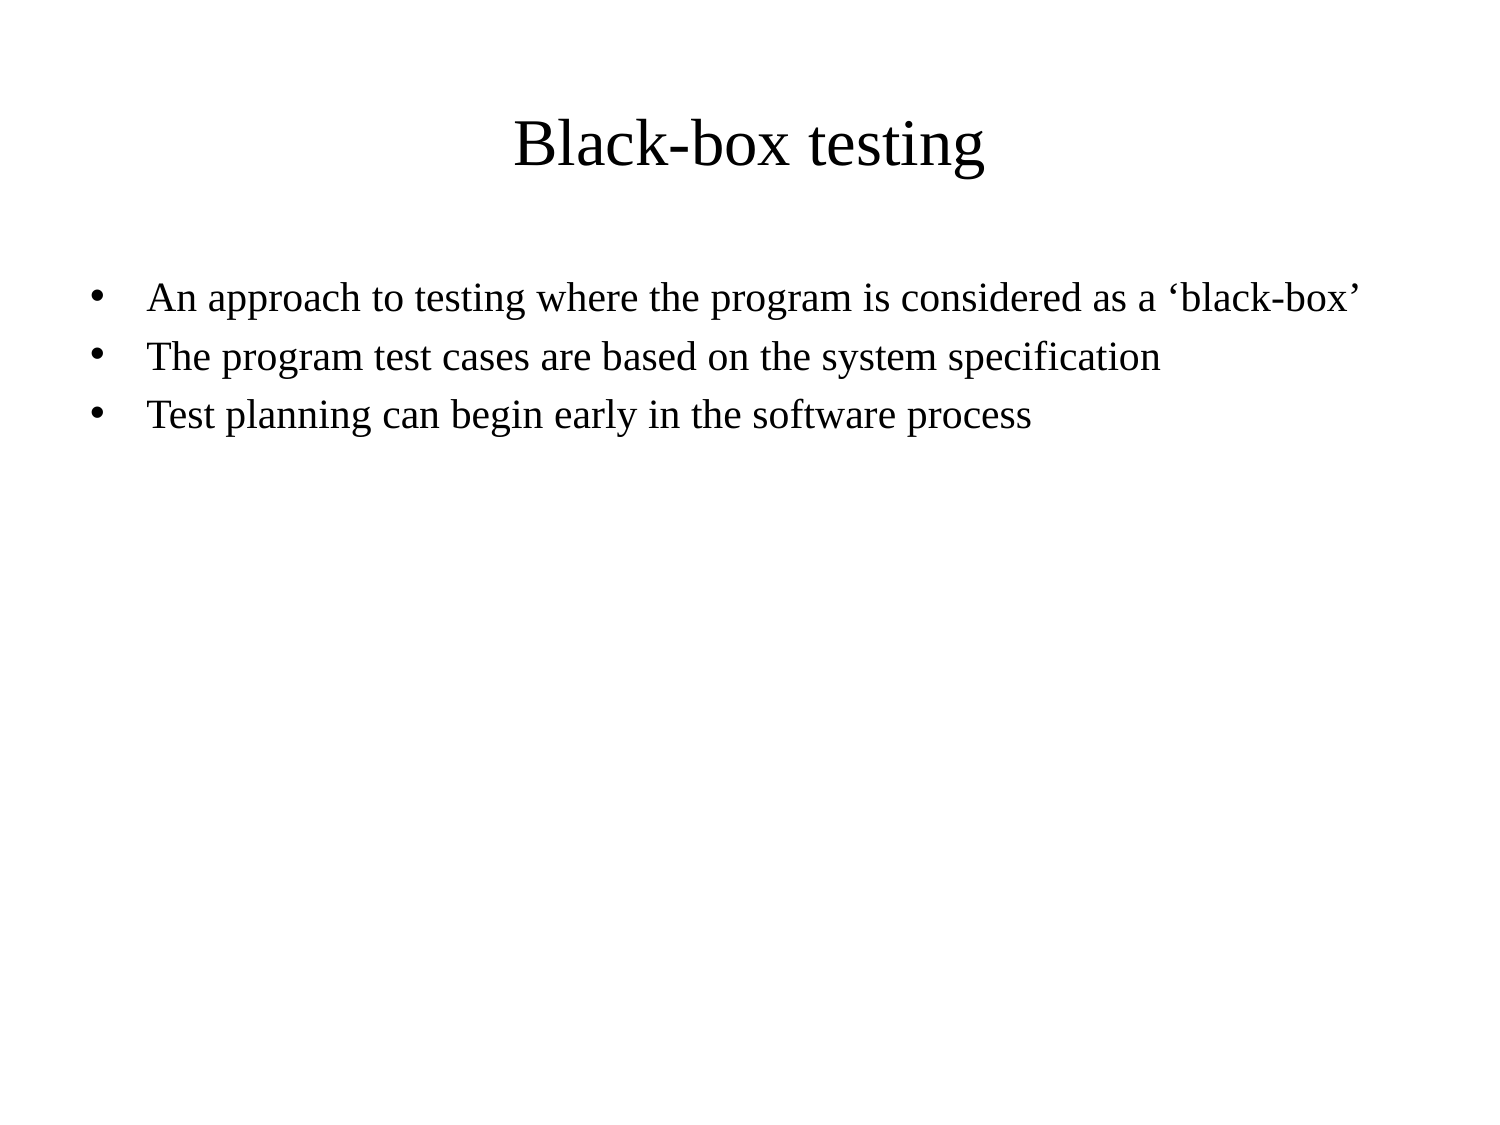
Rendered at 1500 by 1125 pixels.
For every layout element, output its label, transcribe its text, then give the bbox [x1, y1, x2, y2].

title Black-box testing [75, 45, 1425, 233]
list An approach to testing where the program is considered as a ‘black-box’ The program test cases are based on the system specification Test planning can begin early in the software process [75, 262, 1425, 1005]
